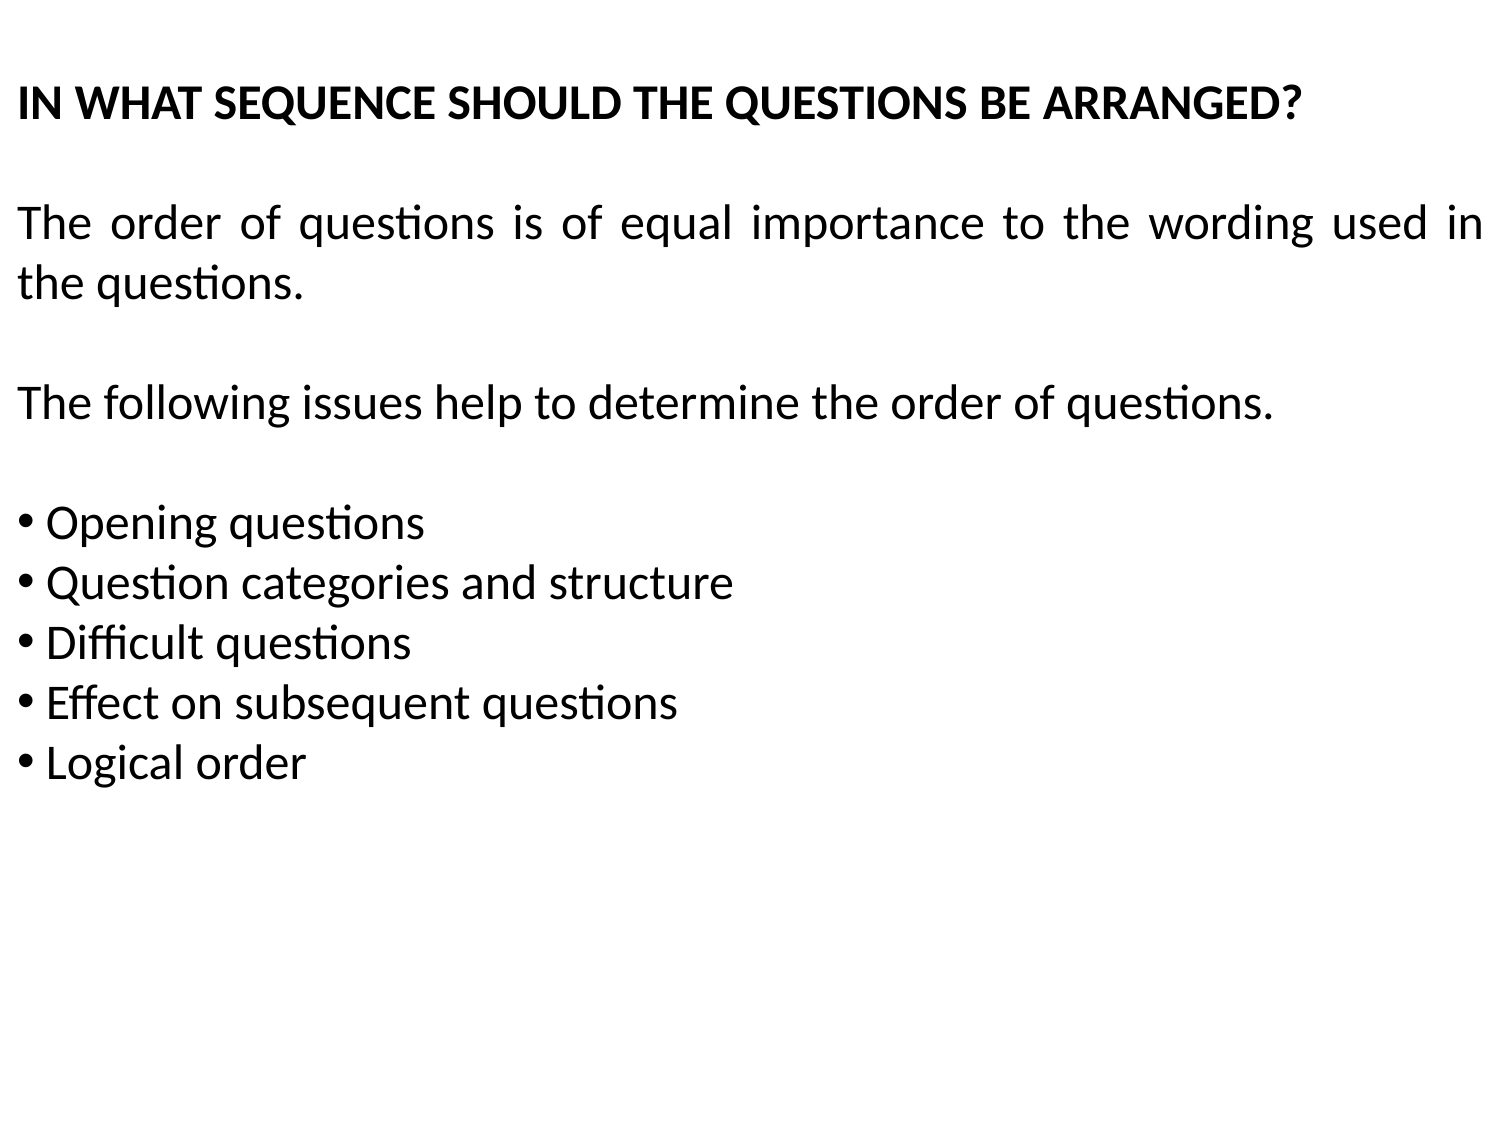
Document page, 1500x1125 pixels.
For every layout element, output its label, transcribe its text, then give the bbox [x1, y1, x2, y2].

text_box IN WHAT SEQUENCE SHOULD THE QUESTIONS BE ARRANGED? The order of questions is of equal importance to the wording used in the questions. The following issues help to determine the order of questions. Opening questions Question categories and structure Difficult questions Effect on subsequent questions Logical order [2, 62, 1500, 918]
